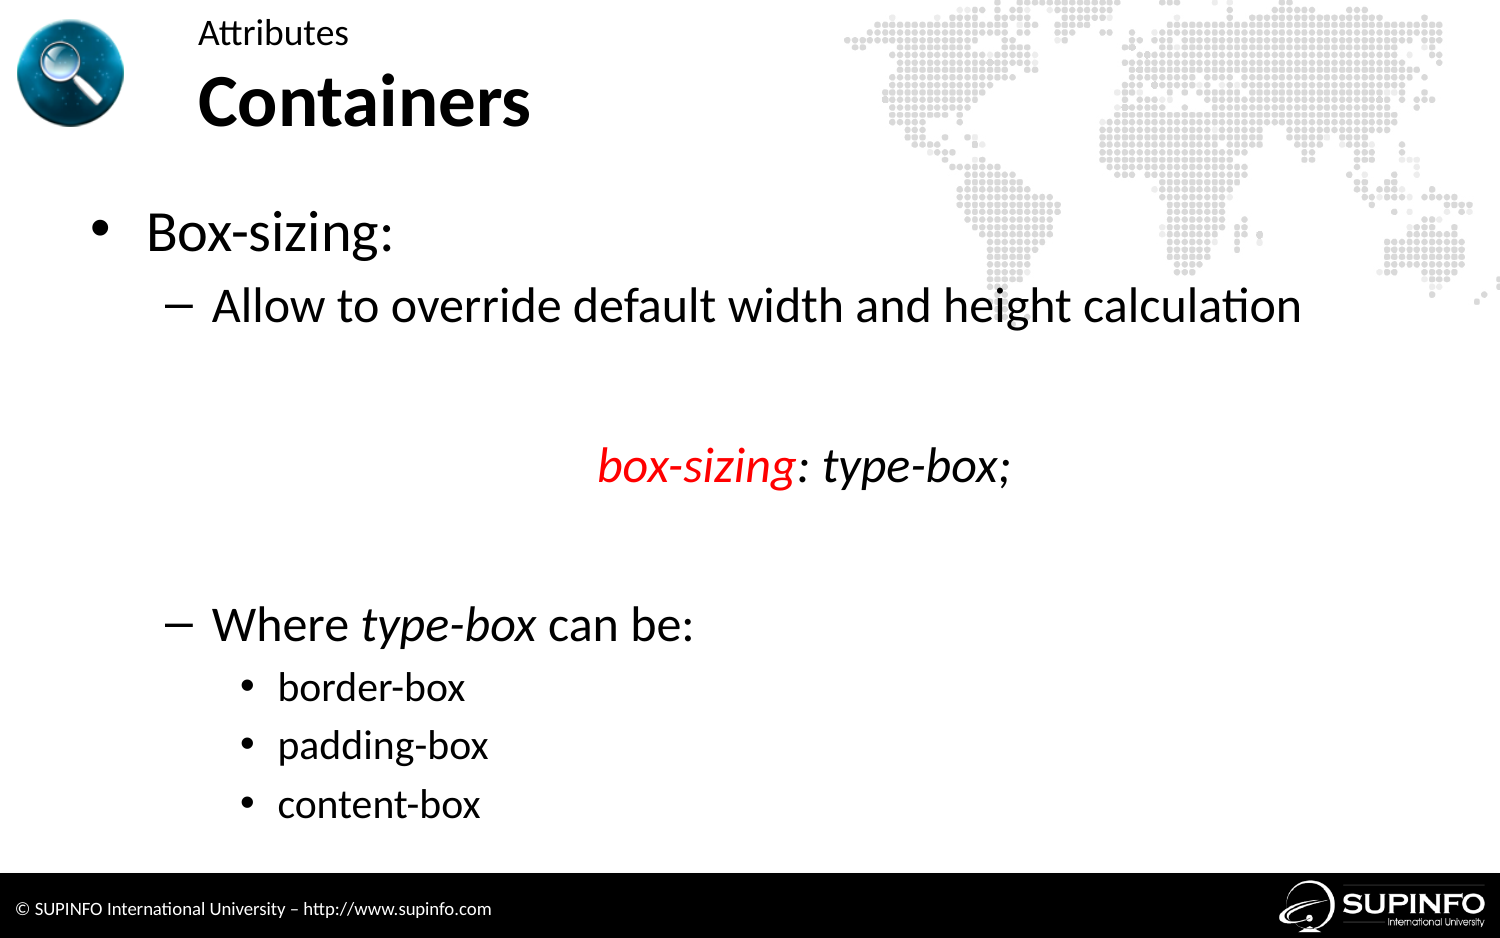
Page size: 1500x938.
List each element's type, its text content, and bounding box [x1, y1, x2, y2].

picture [1269, 870, 1494, 938]
title Containers [183, 56, 1459, 138]
list Attributes [183, 0, 1459, 56]
picture [48, 41, 71, 47]
picture [17, 19, 125, 127]
picture [40, 47, 102, 105]
list Box-sizing: Allow to override default width and height calculation box-sizing: type-box; Where type-box can be: border-box padding-box content-box [75, 185, 1459, 880]
picture [844, 0, 1500, 327]
